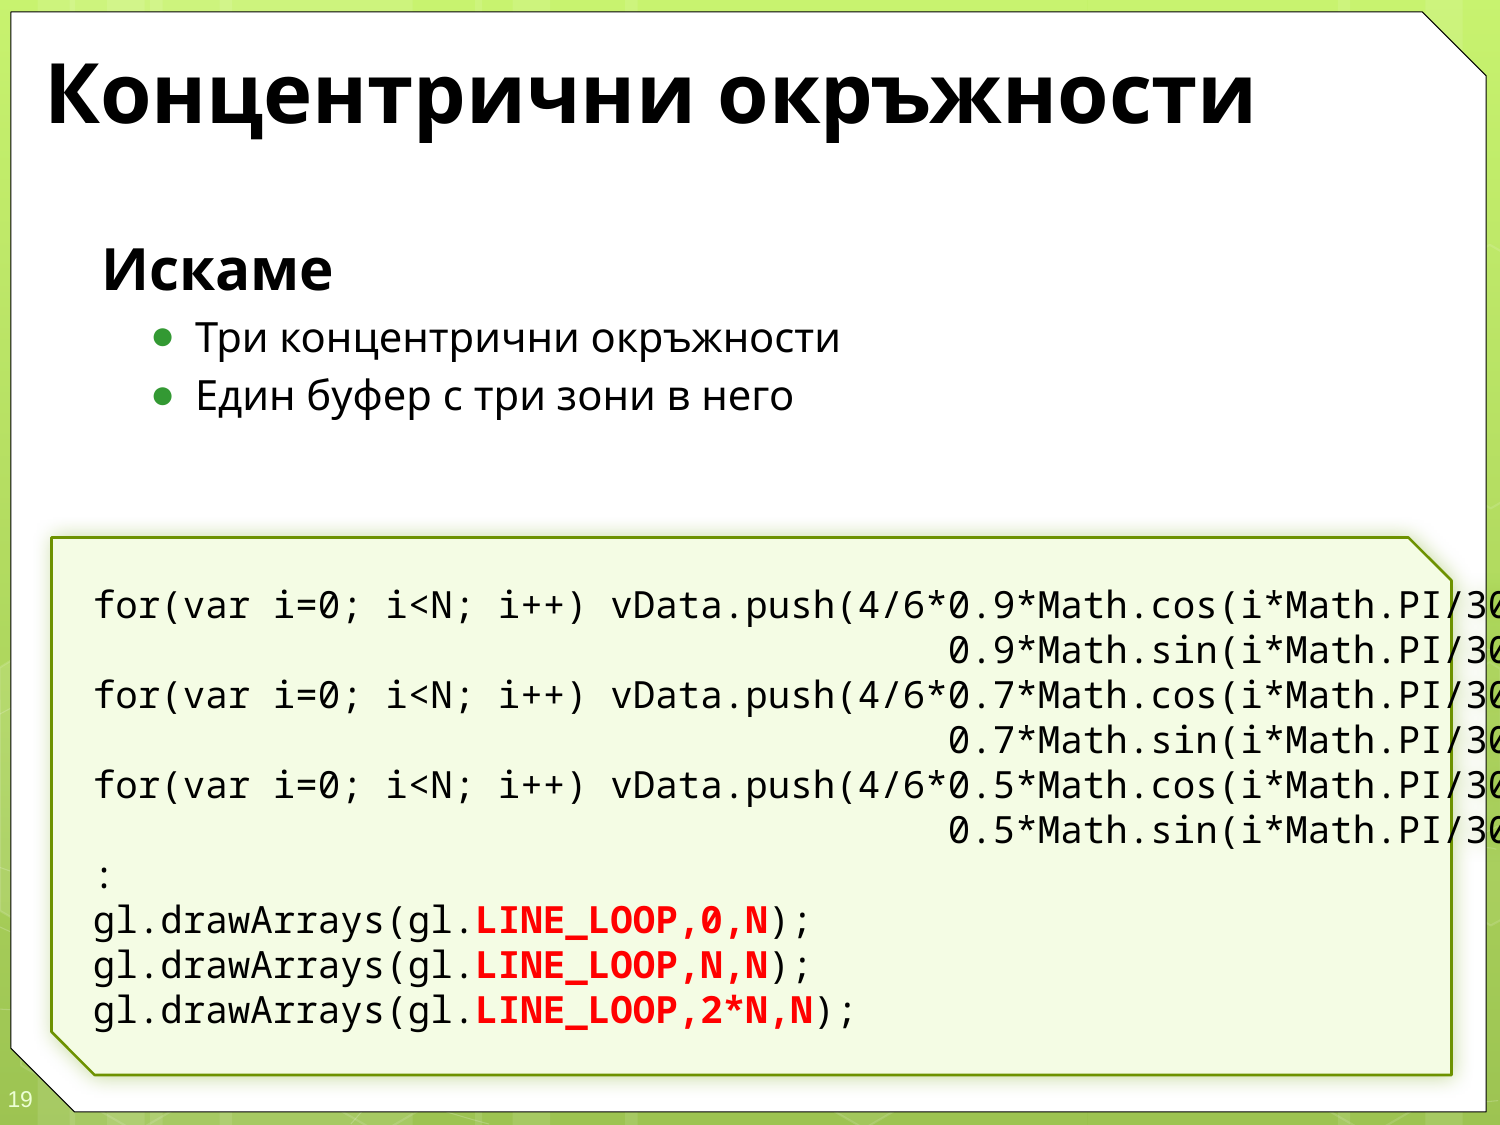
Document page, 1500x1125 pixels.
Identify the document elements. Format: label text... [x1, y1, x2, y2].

title Концентрични окръжности [29, 37, 1450, 144]
text_box for(var i=0; i<N; i++) vData.push(4/6*0.9*Math.cos(i*Math.PI/30), 0.9*Math.sin(i*Math.PI/30)); for(var i=0; i<N; i++) vData.push(4/6*0.7*Math.cos(i*Math.PI/30), 0.7*Math.sin(i*Math.PI/30)); for(var i=0; i<N; i++) vData.push(4/6*0.5*Math.cos(i*Math.PI/30), 0.5*Math.sin(i*Math.PI/30)); : gl.drawArrays(gl.LINE_LOOP,0,N); gl.drawArrays(gl.LINE_LOOP,N,N); gl.drawArrays(gl.LINE_LOOP,2*N,N); [50, 536, 1453, 1077]
list Искаме Три концентрични окръжности Един буфер с три зони в него [75, 224, 1488, 1113]
